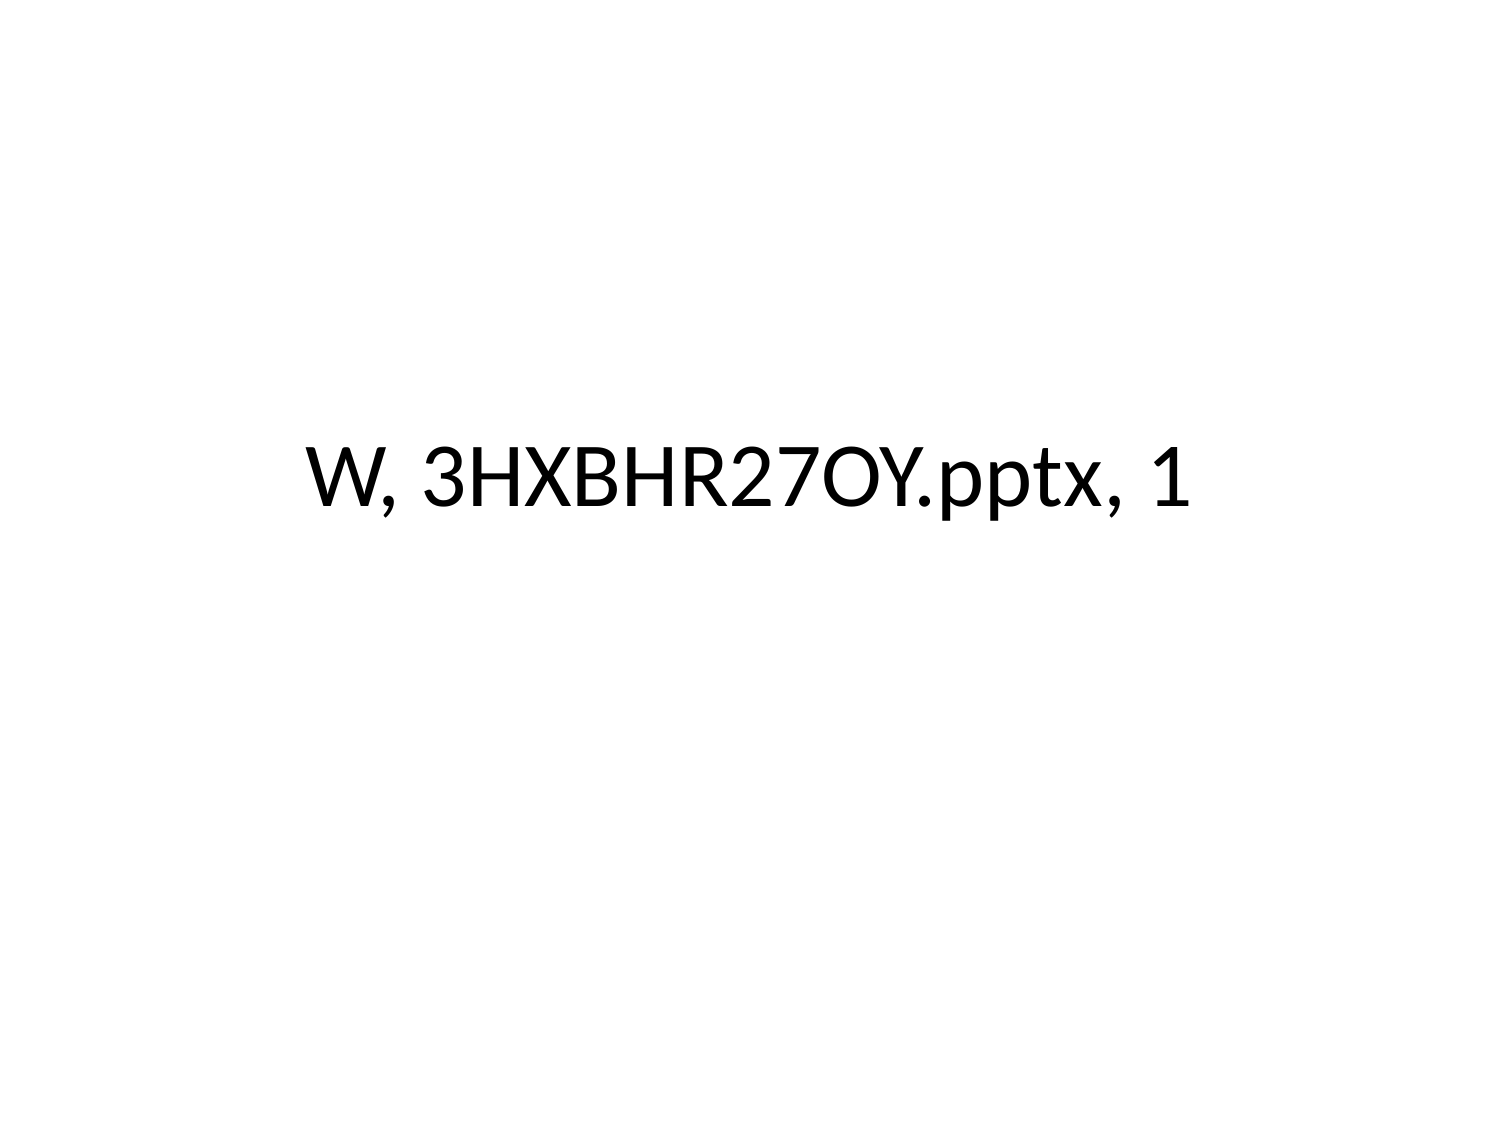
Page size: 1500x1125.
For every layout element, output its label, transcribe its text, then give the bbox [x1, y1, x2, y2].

title W, 3HXBHR27OY.pptx, 1 [112, 349, 1388, 591]
